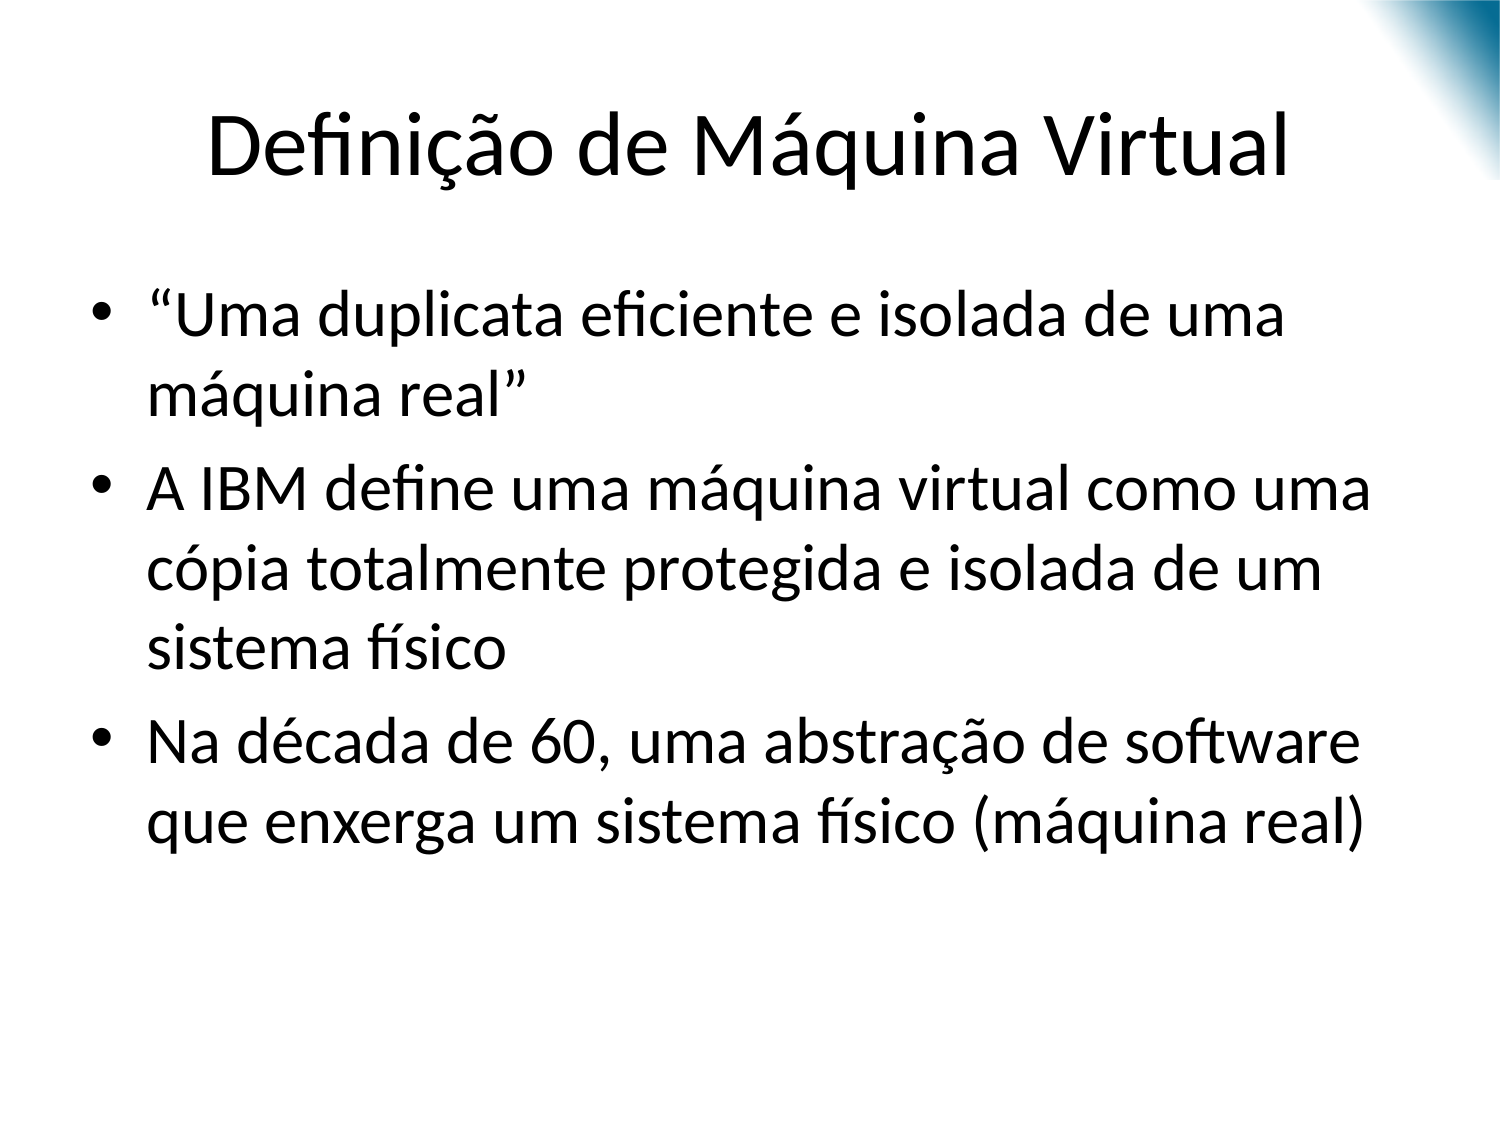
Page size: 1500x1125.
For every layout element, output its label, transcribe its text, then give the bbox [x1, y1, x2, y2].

list “Uma duplicata eficiente e isolada de uma máquina real” A IBM define uma máquina virtual como uma cópia totalmente protegida e isolada de um sistema físico Na década de 60, uma abstração de software que enxerga um sistema físico (máquina real) [75, 262, 1425, 1062]
title Definição de Máquina Virtual [75, 45, 1425, 233]
picture [43, 1, 1499, 179]
